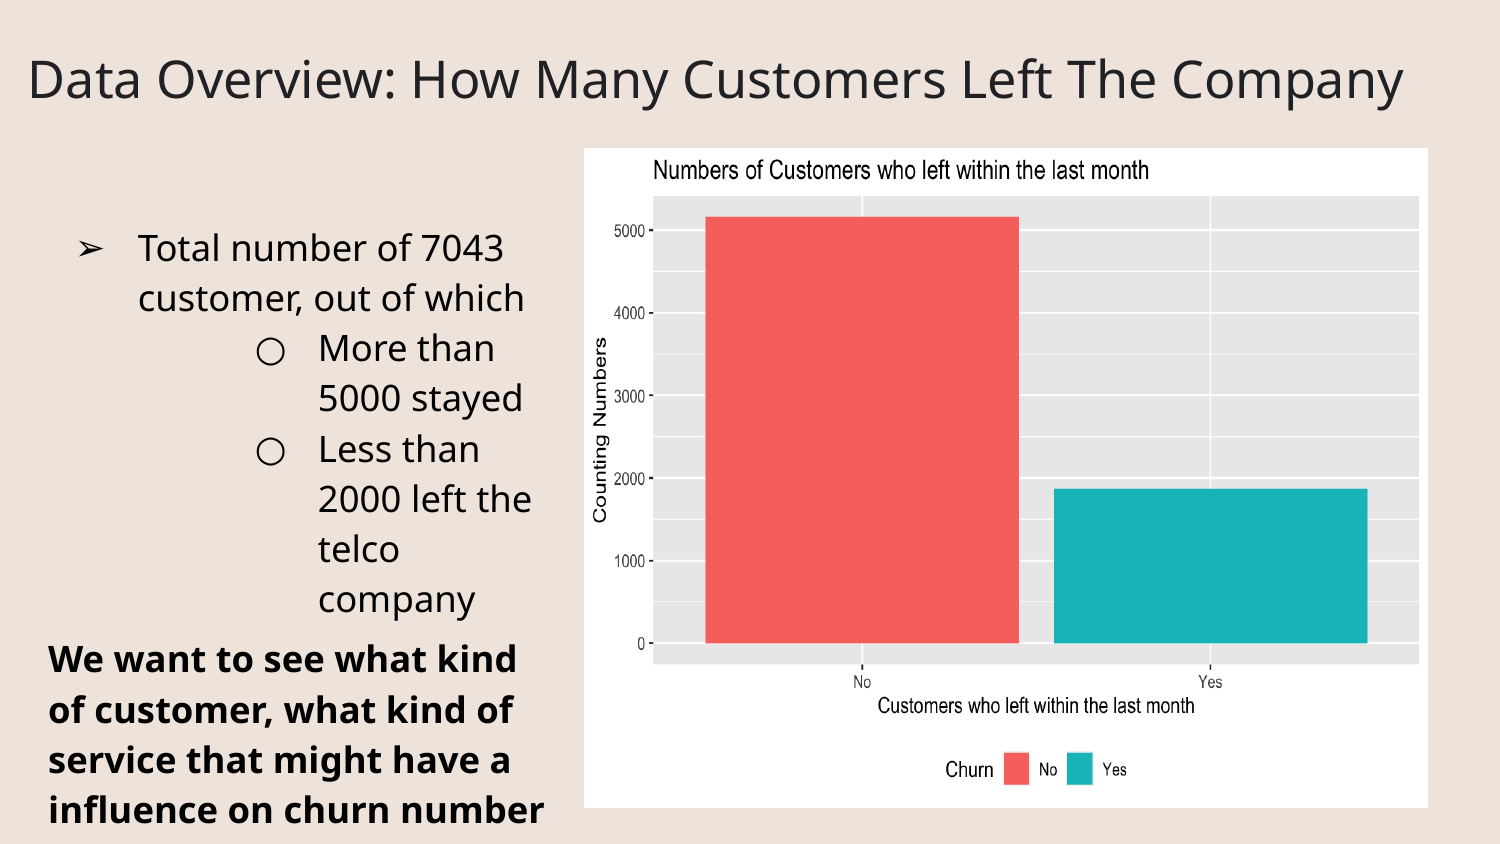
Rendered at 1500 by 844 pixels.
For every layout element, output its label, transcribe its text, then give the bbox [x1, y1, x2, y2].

picture [584, 148, 1444, 817]
title Data Overview: How Many Customers Left The Company [12, 0, 1488, 369]
list Total number of 7043 customer, out of which More than 5000 stayed Less than 2000 left the telco company We want to see what kind of customer, what kind of service that might have a influence on churn number [33, 203, 565, 844]
